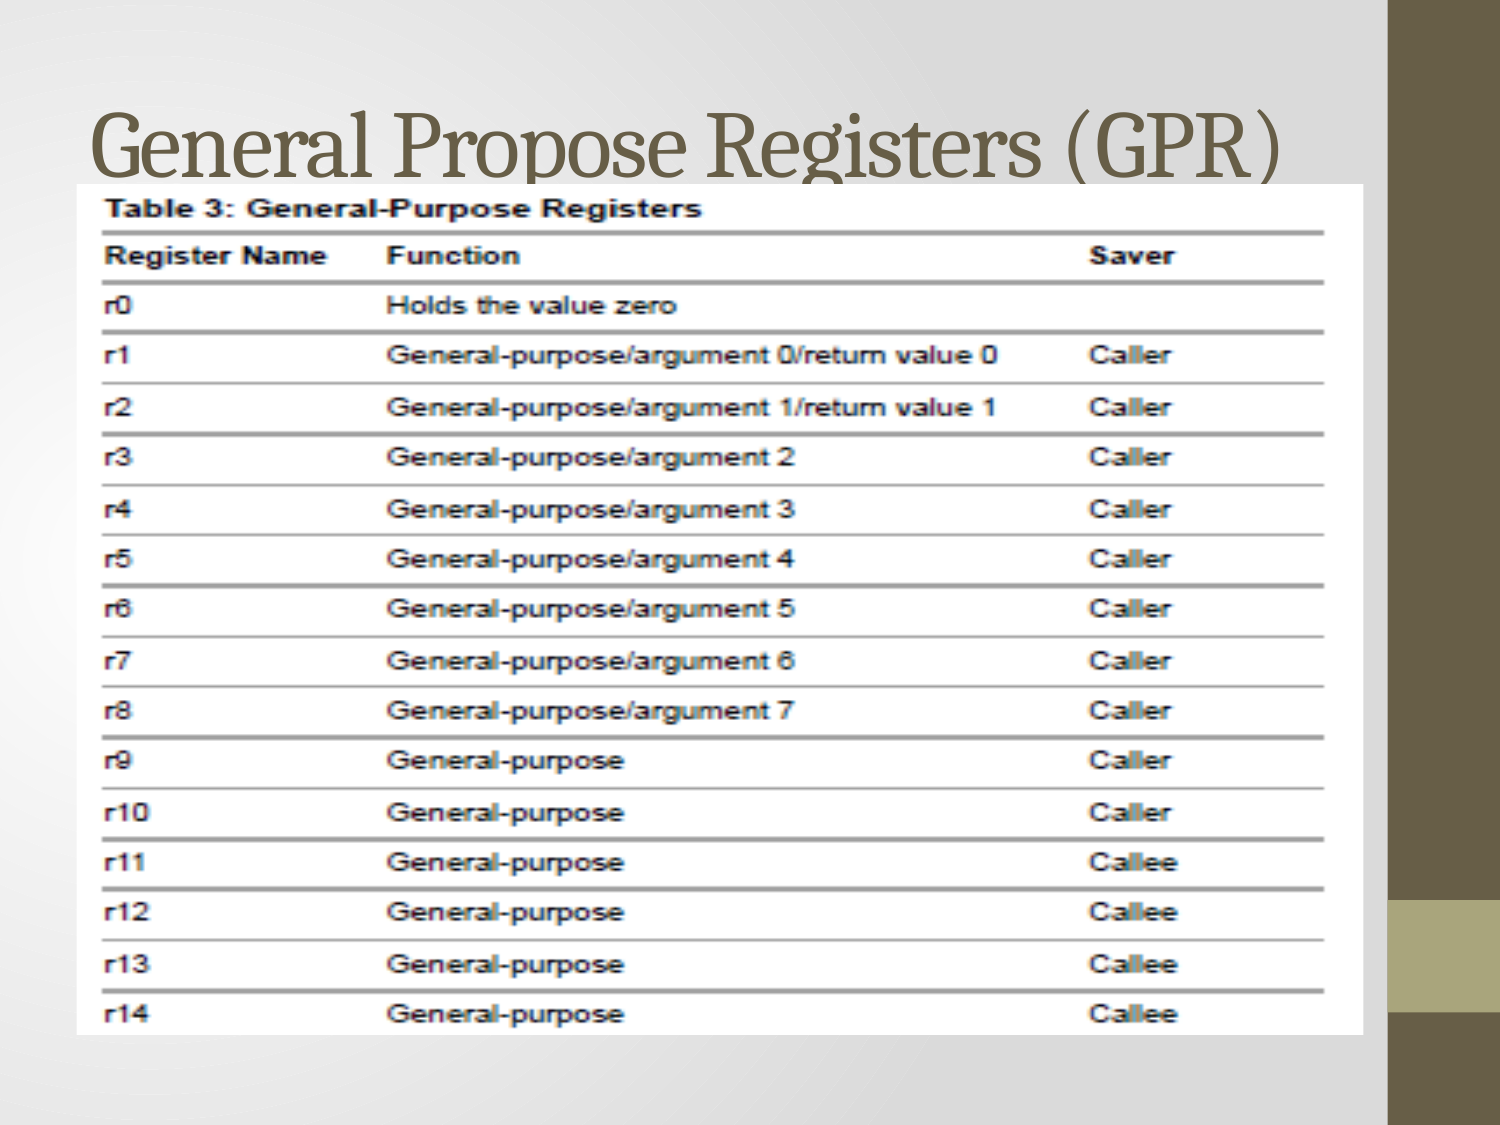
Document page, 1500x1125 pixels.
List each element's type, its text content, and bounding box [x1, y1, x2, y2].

title General Propose Registers (GPR) [75, 45, 1325, 181]
picture [76, 183, 1364, 1036]
